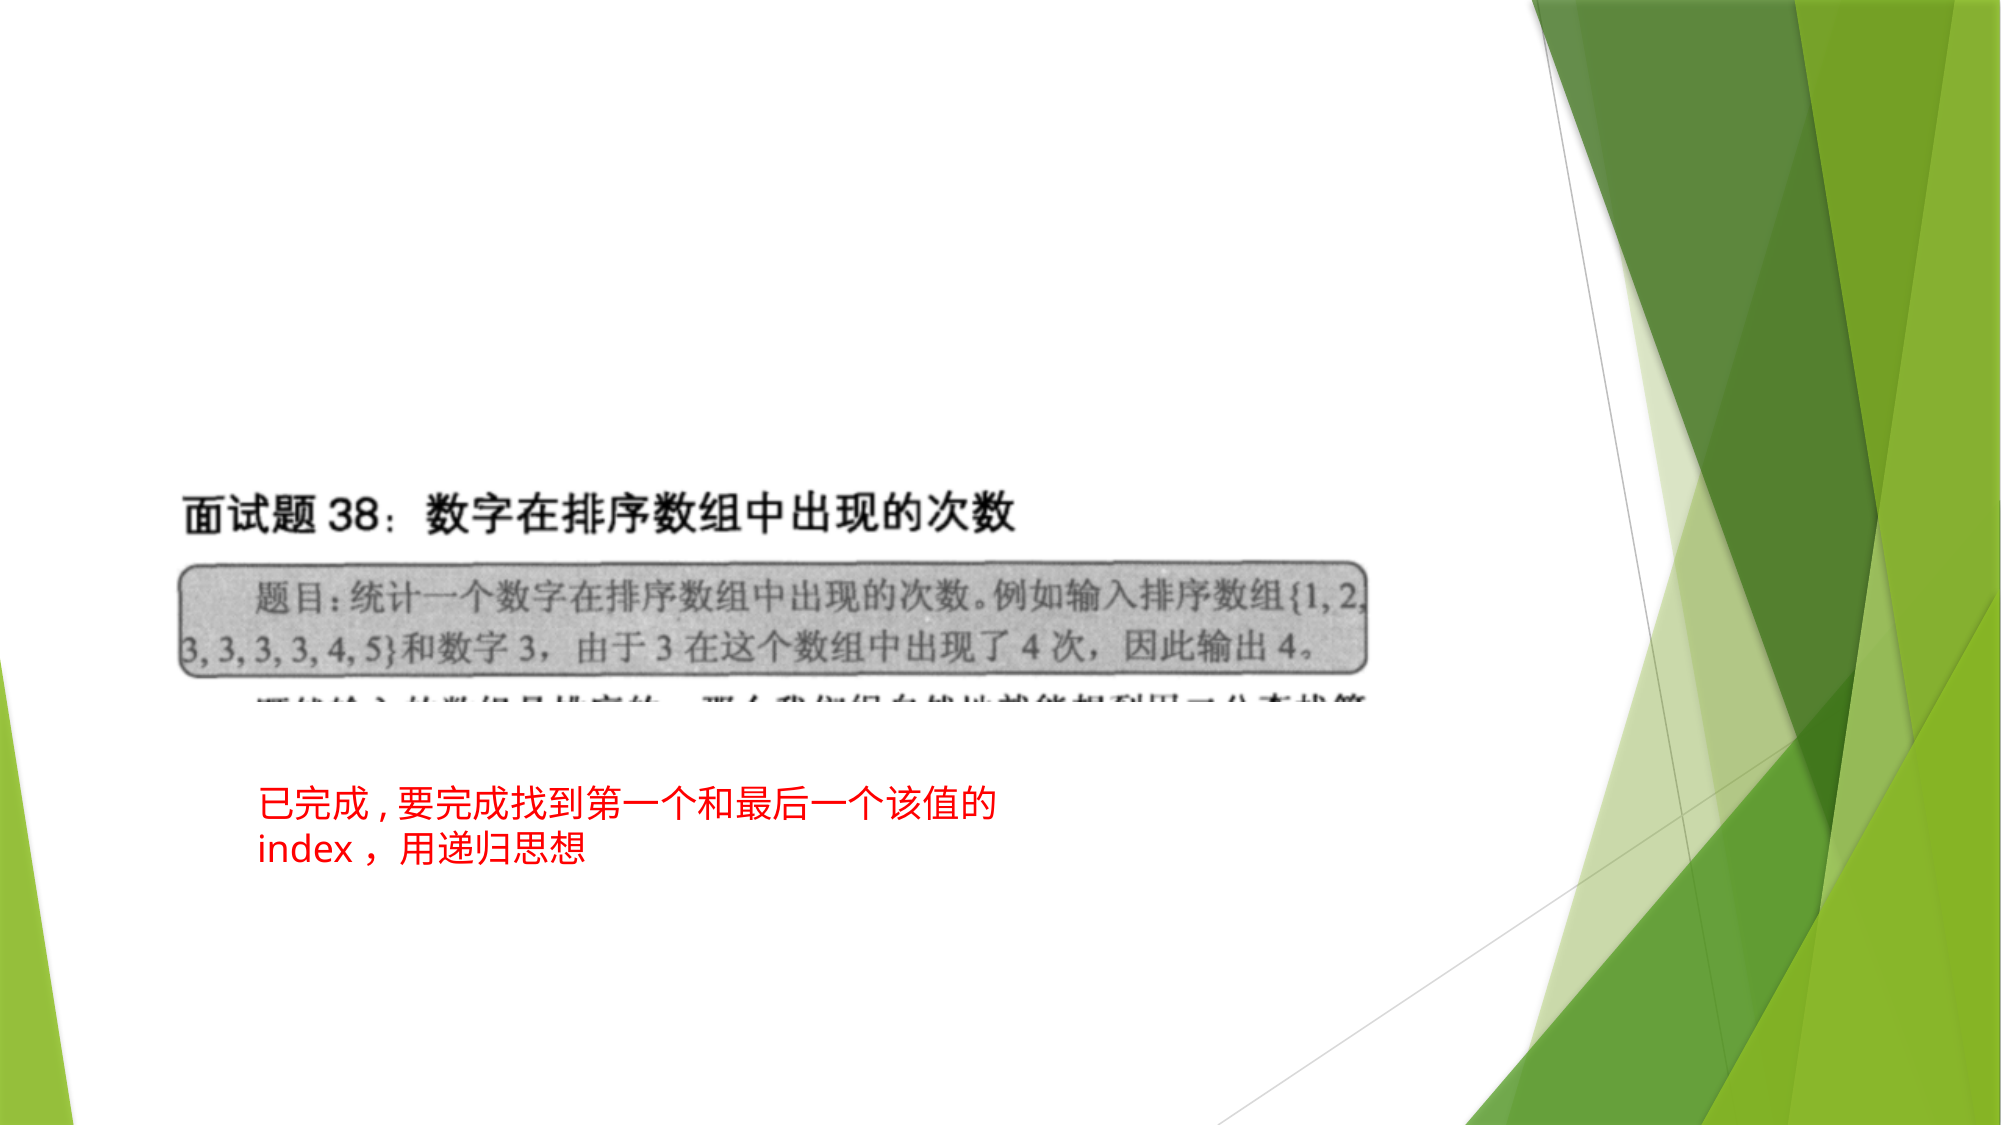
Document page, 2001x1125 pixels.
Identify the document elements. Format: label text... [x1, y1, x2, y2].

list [110, 466, 1390, 702]
text_box 已完成,要完成找到第一个和最后一个该值的index，用递归思想 [242, 772, 1107, 878]
